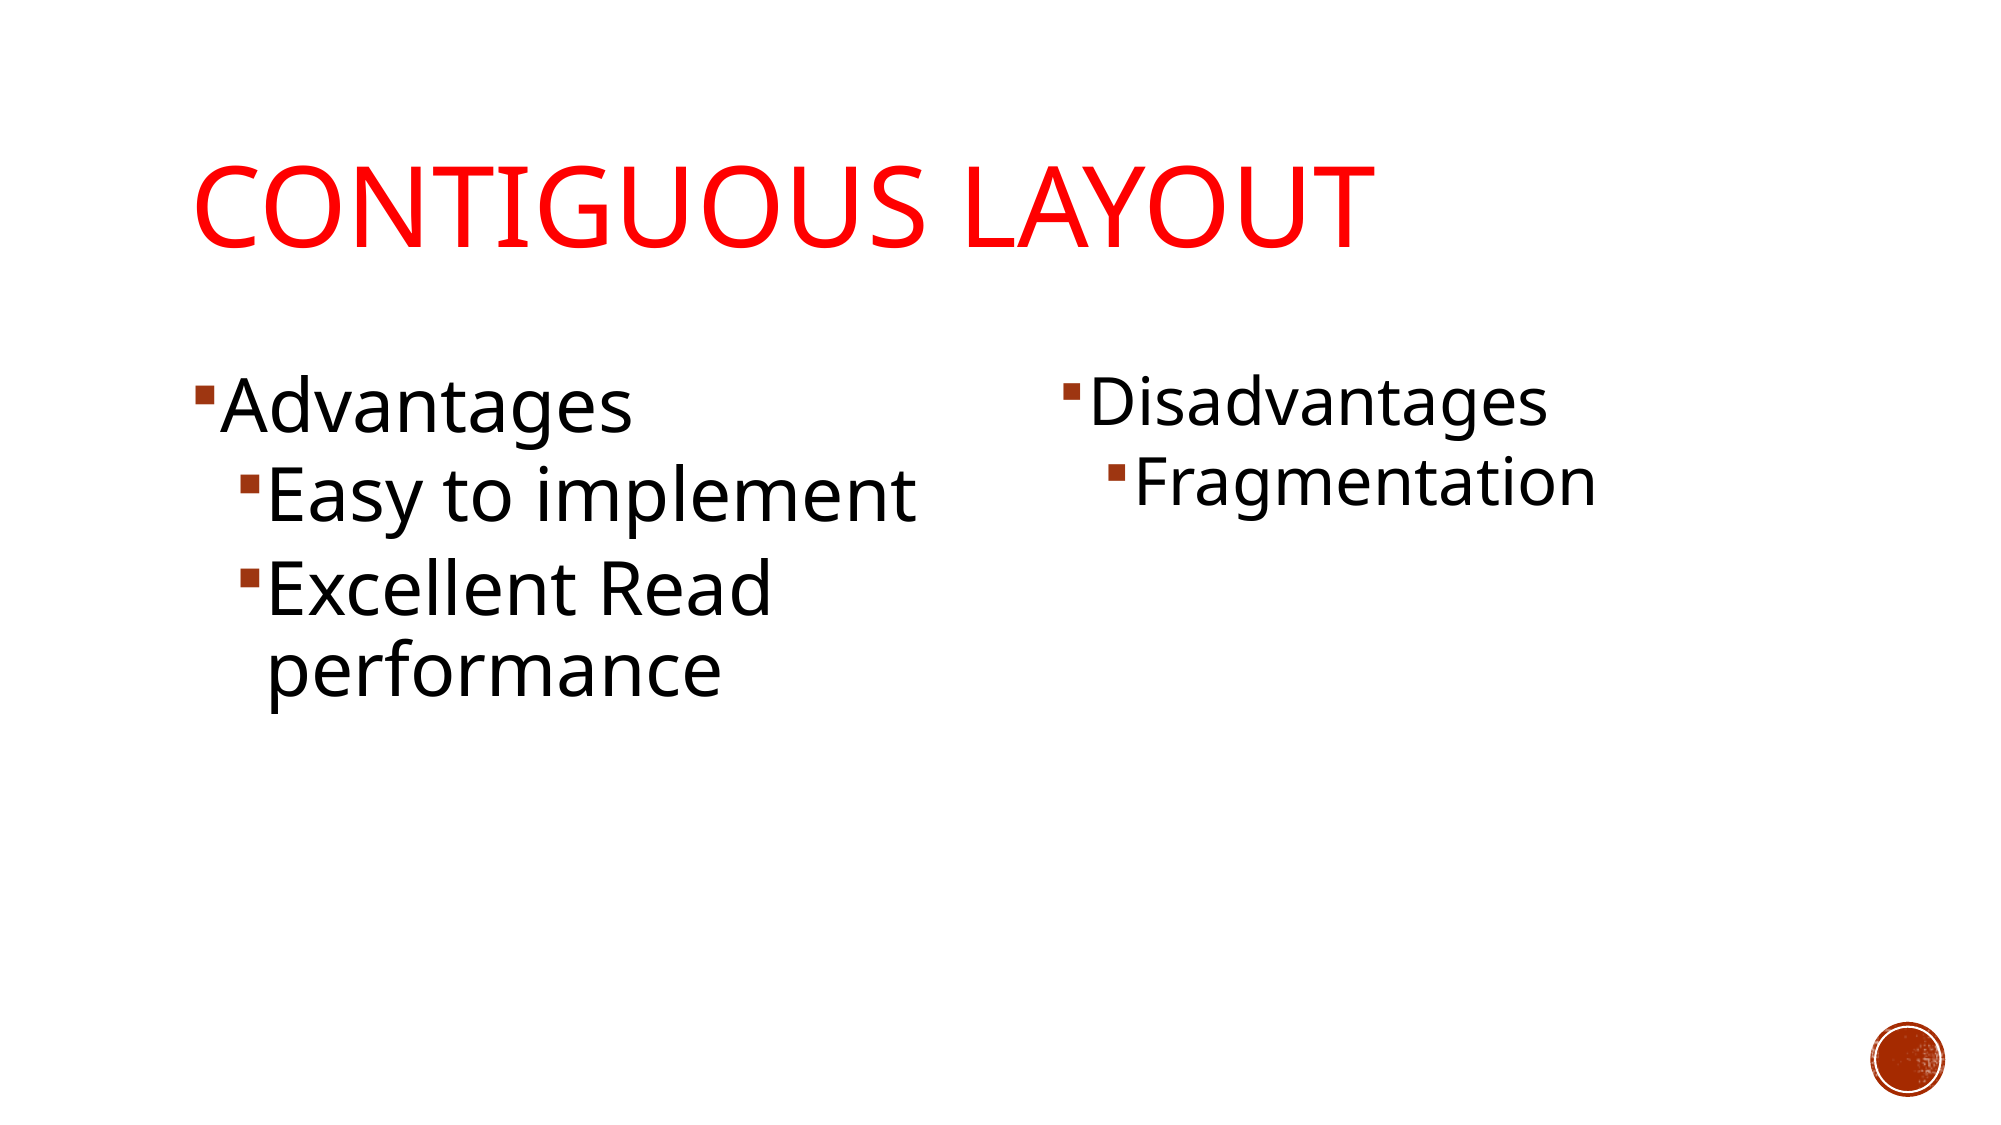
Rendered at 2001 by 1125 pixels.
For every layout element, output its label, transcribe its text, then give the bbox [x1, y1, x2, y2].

title Contiguous layout [175, 79, 1826, 344]
list Disadvantages Fragmentation [1043, 360, 1824, 1013]
list Advantages Easy to implement Excellent Read performance [175, 360, 956, 1013]
